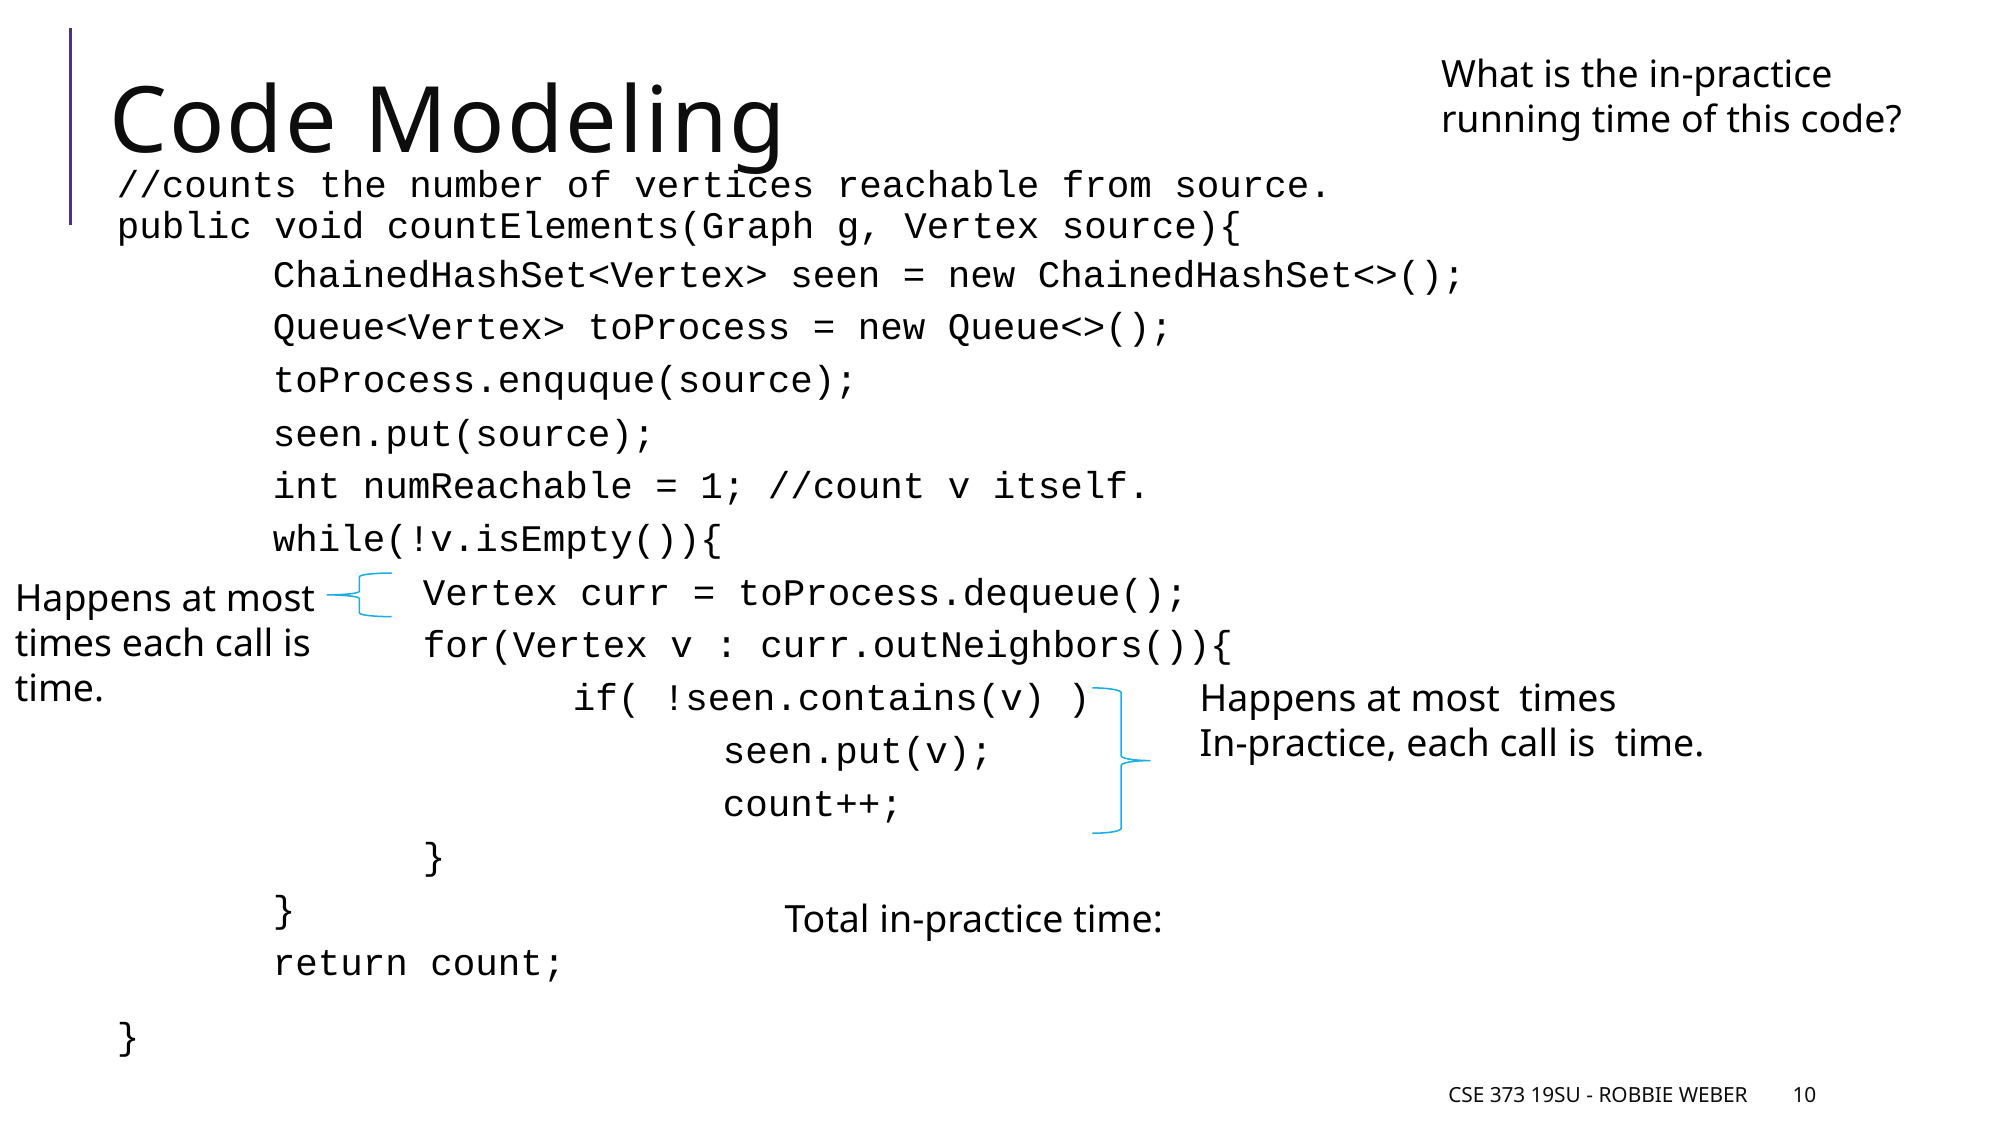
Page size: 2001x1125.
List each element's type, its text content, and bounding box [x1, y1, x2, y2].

footer CSE 373 19Su - Robbie Weber [794, 1073, 1763, 1119]
title Code Modeling [94, 43, 1930, 157]
text_box What is the in-practice running time of this code? [1426, 43, 1958, 148]
text_box [326, 572, 392, 618]
slide_number 10 [1777, 1073, 1938, 1119]
list //counts the number of vertices reachable from source. public void countElements(Graph g, Vertex source){ ChainedHashSet<Vertex> seen = new ChainedHashSet<>(); Queue<Vertex> toProcess = new Queue<>(); toProcess.enquque(source); seen.put(source); int numReachable = 1; //count v itself. while(!v.isEmpty()){ Vertex curr = toProcess.dequeue(); for(Vertex v : curr.outNeighbors()){ if( !seen.contains(v) ) seen.put(v); count++; } } return count; } [94, 157, 1930, 1082]
text_box [1092, 687, 1151, 835]
